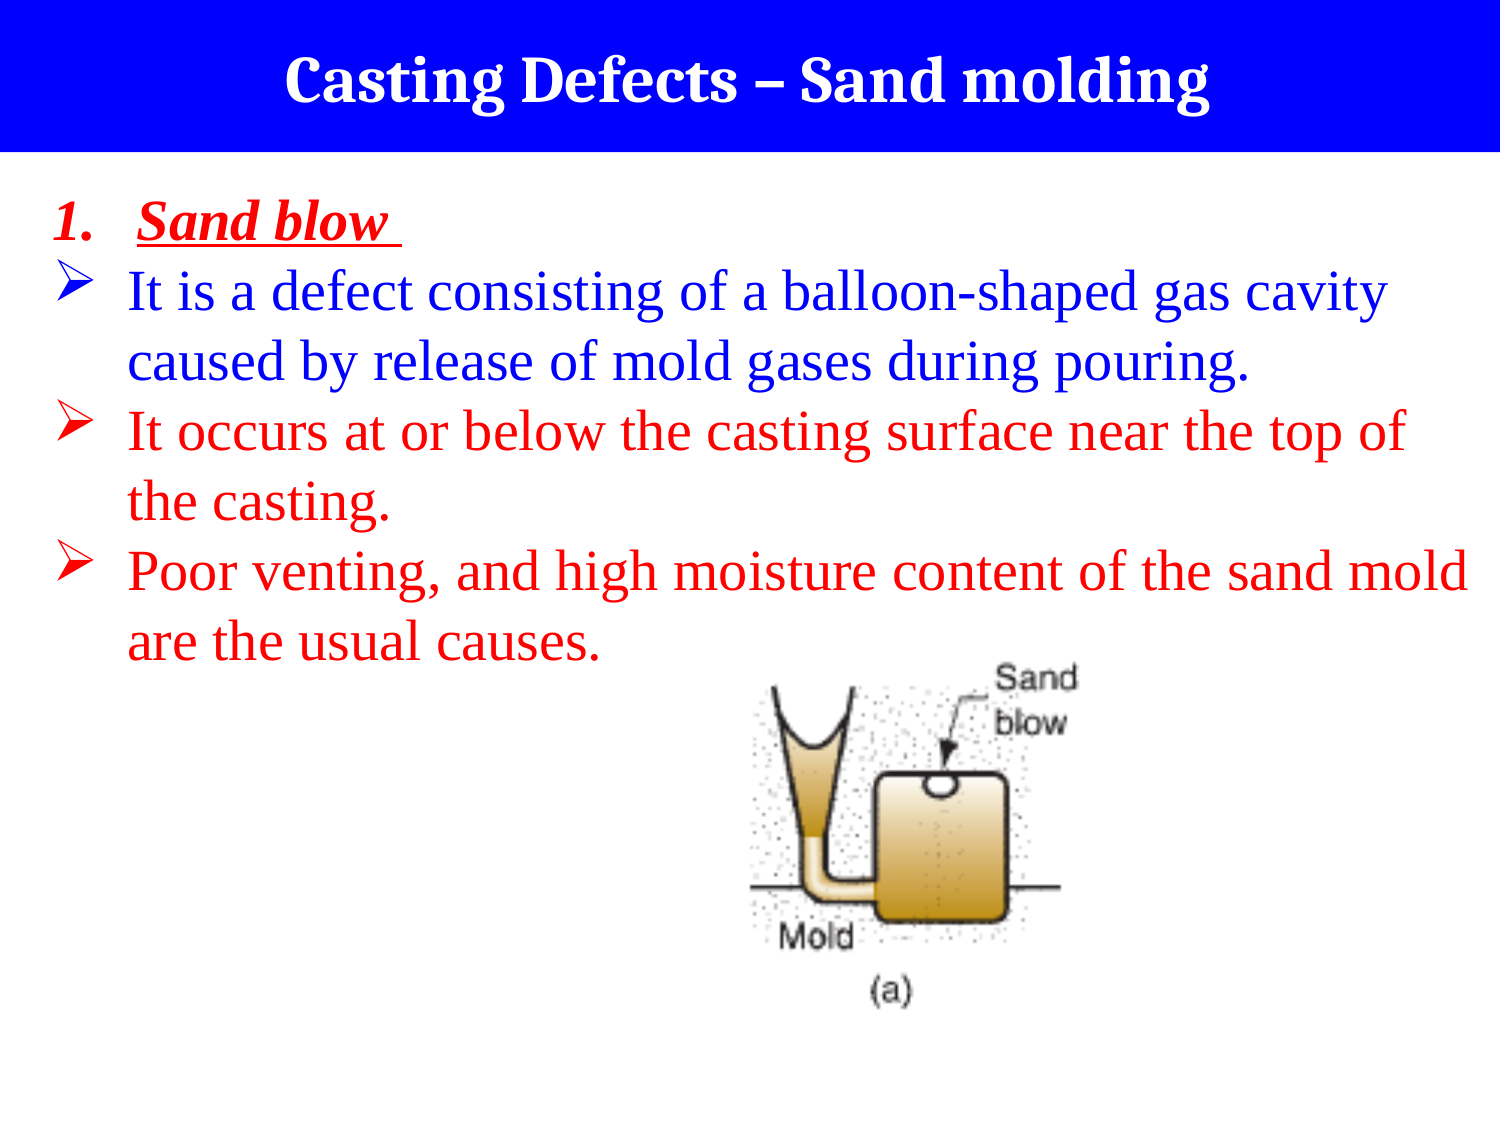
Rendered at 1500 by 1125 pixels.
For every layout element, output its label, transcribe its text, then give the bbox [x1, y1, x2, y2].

text_box Sand blow It is a defect consisting of a balloon-shaped gas cavity caused by release of mold gases during pouring. It occurs at or below the casting surface near the top of the casting. Poor venting, and high moisture content of the sand mold are the usual causes. [37, 174, 1500, 680]
title Casting Defects – Sand molding [0, 0, 1500, 153]
picture [712, 612, 1113, 1037]
